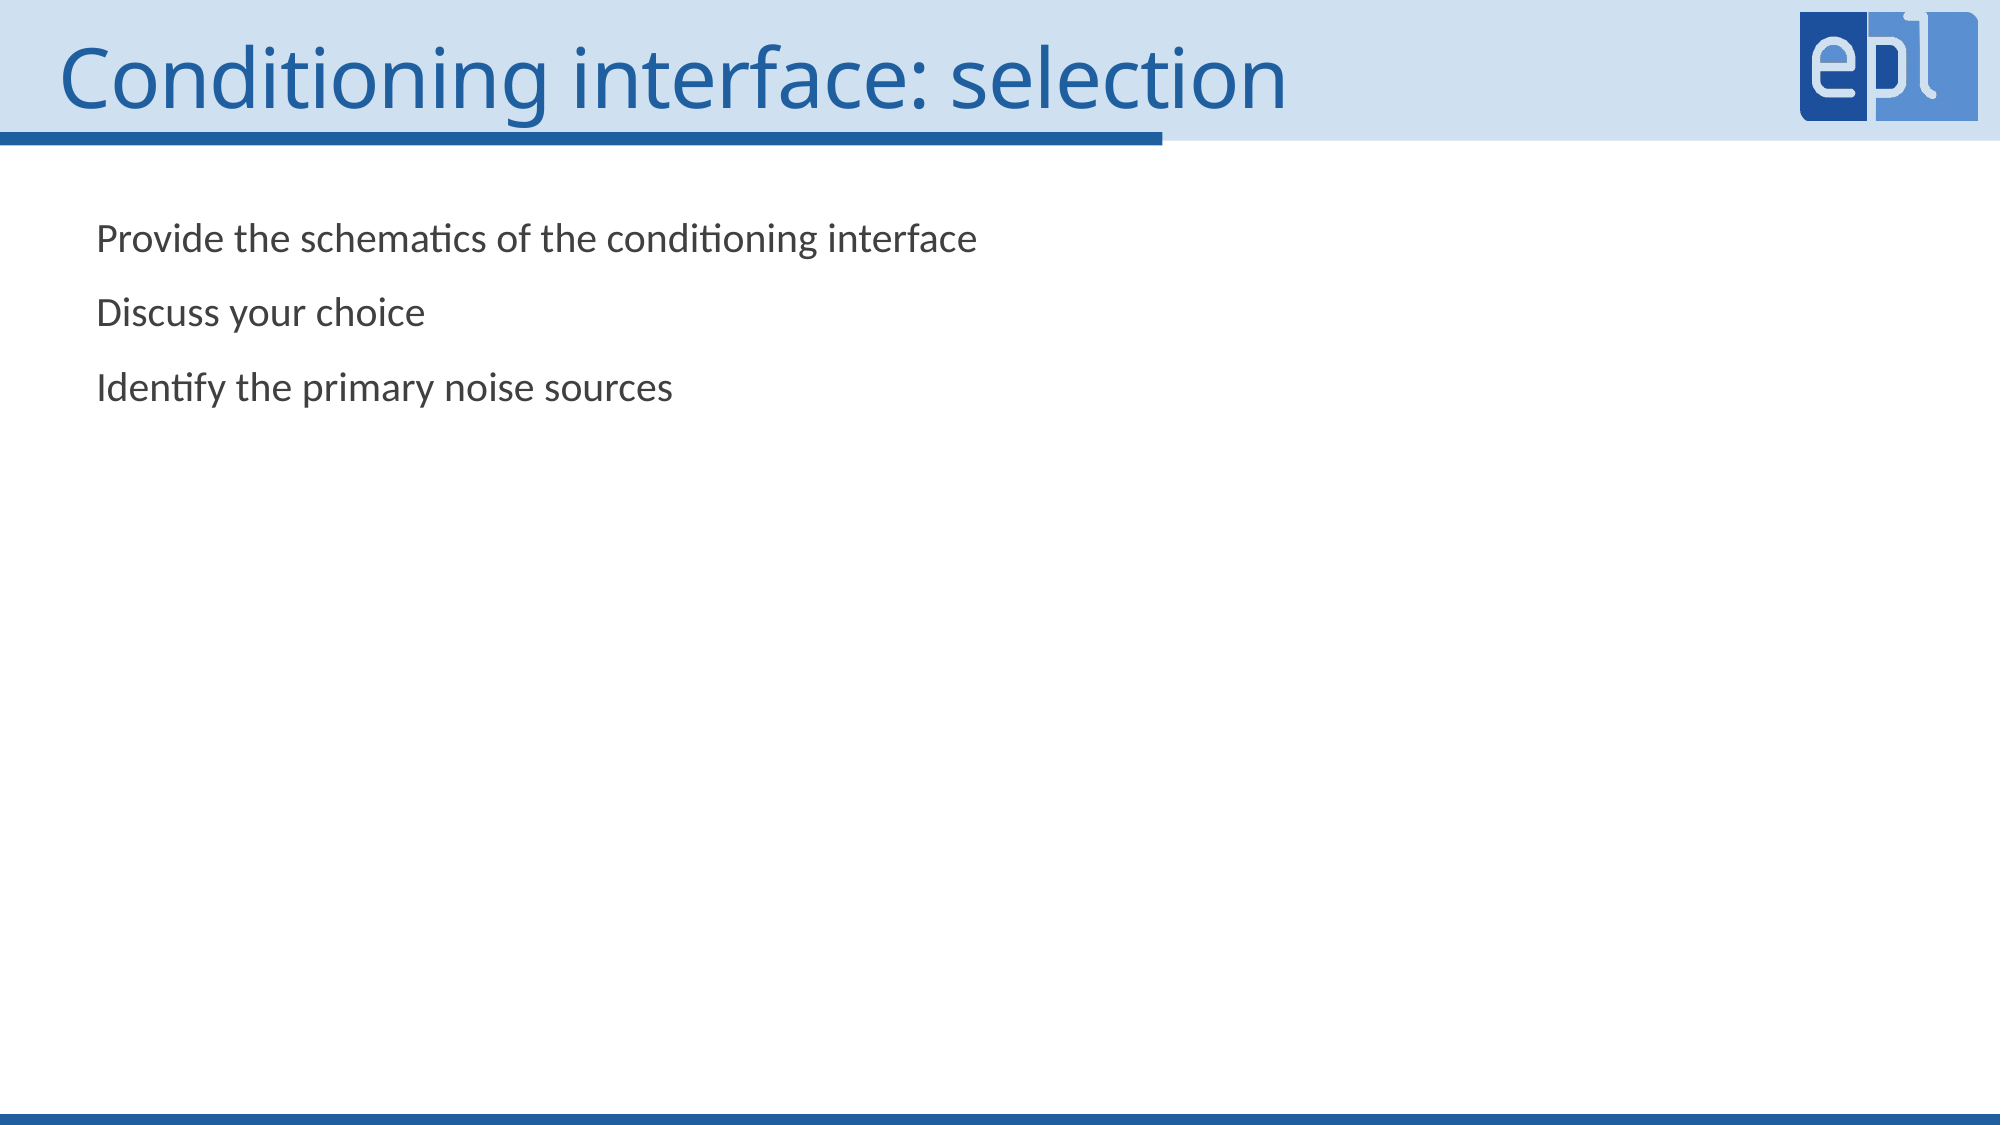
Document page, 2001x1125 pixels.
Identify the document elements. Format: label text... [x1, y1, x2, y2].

list Provide the schematics of the conditioning interface Discuss your choice Identify the primary noise sources [81, 209, 1830, 963]
title Conditioning interface: selection [43, 0, 1694, 134]
picture [1800, 12, 1978, 121]
